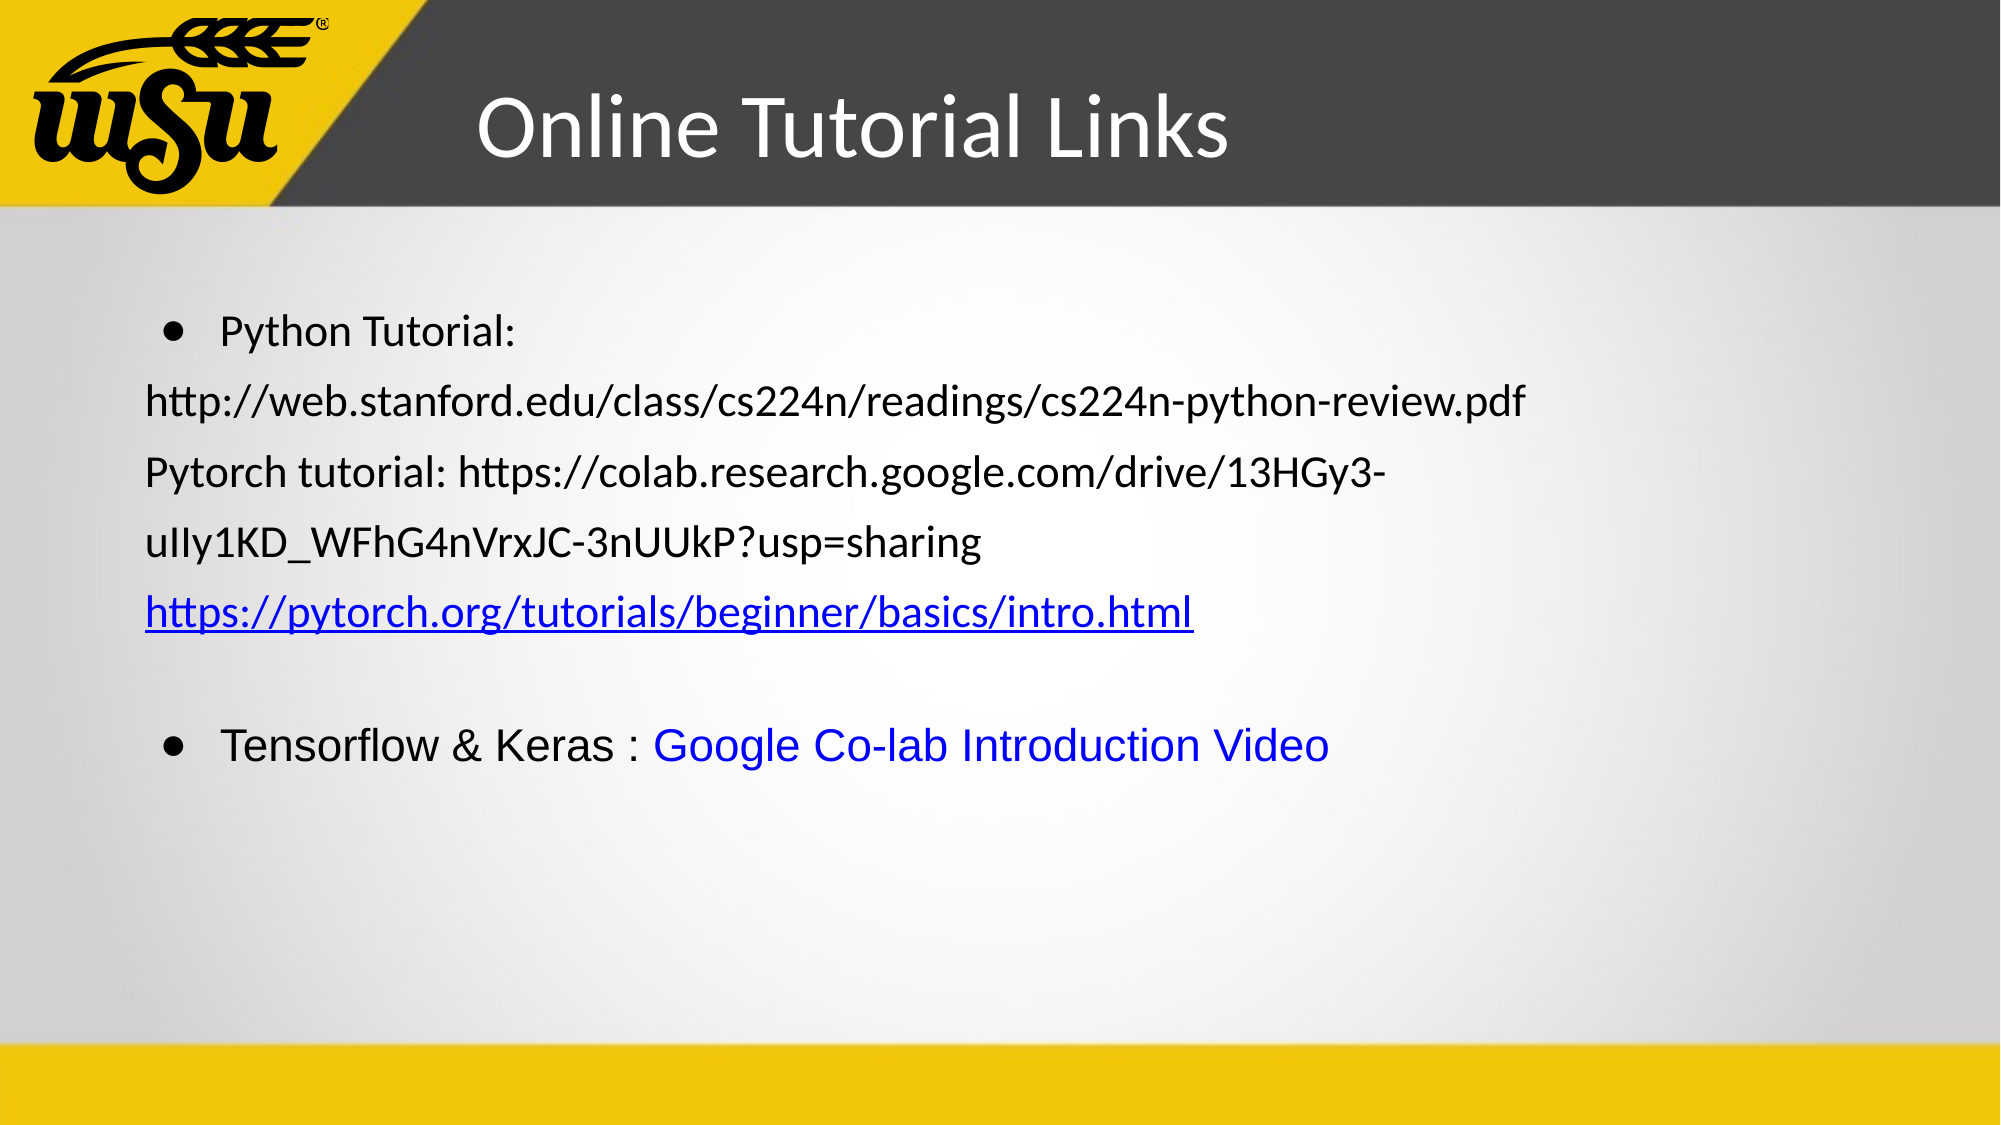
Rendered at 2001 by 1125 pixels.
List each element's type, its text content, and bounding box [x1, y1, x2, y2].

picture [0, 0, 2001, 1125]
list Python Tutorial: http://web.stanford.edu/class/cs224n/readings/cs224n-python-review.pdf Pytorch tutorial: https://colab.research.google.com/drive/13HGy3- uIIy1KD_WFhG4nVrxJC-3nUUkP?usp=sharing https://pytorch.org/tutorials/beginner/basics/intro.html Tensorflow & Keras : Google Co-lab Introduction Video [137, 299, 1863, 1014]
title Online Tutorial Links [468, 49, 1864, 207]
